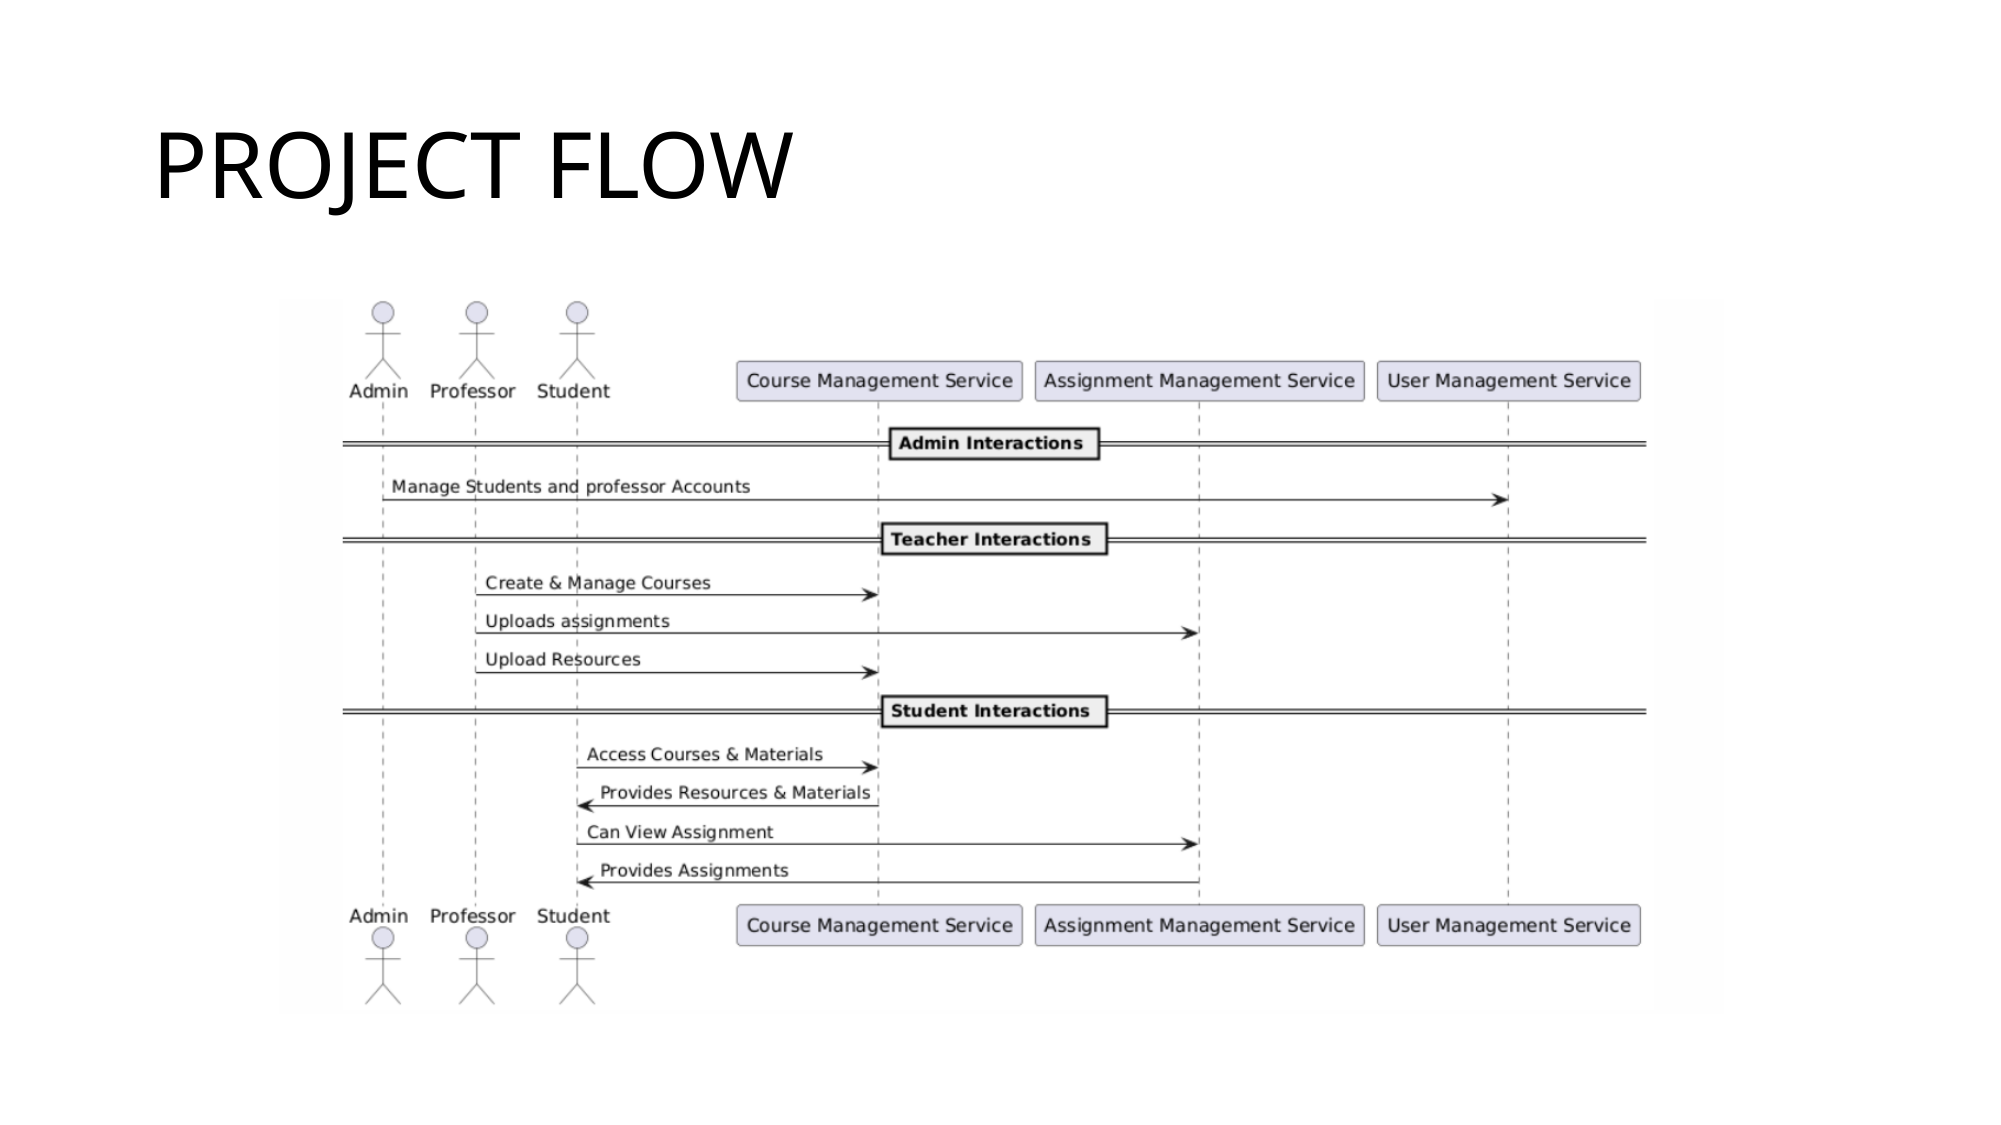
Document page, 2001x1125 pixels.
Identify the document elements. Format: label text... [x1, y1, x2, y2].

title PROJECT FLOW [137, 59, 1863, 278]
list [275, 298, 1725, 1014]
